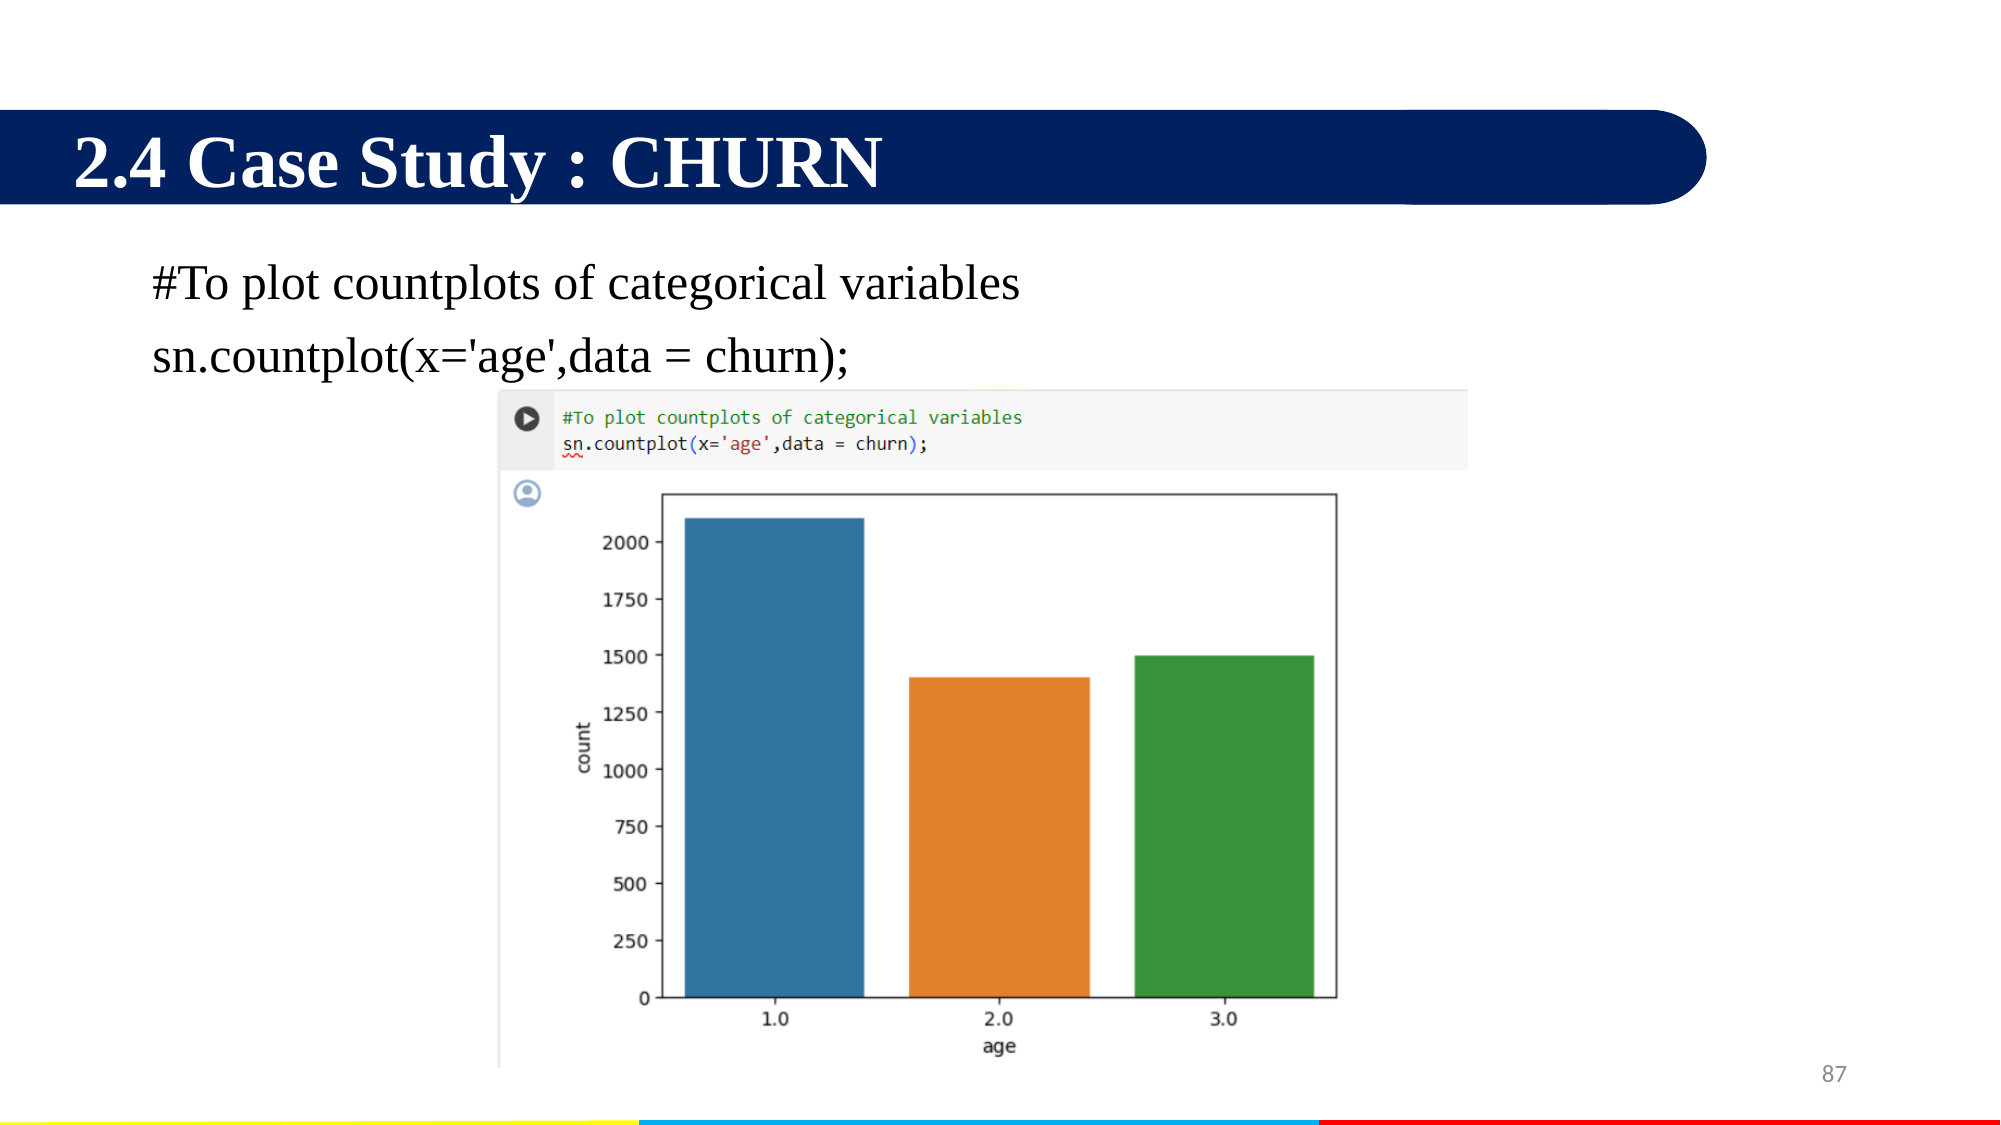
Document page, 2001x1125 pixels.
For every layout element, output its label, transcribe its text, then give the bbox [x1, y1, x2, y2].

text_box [0, 109, 1707, 205]
list #To plot countplots of categorical variables sn.countplot(x='age',data = churn); [137, 242, 1863, 1016]
slide_number 87 [1412, 1042, 1863, 1103]
picture [496, 389, 1468, 1069]
